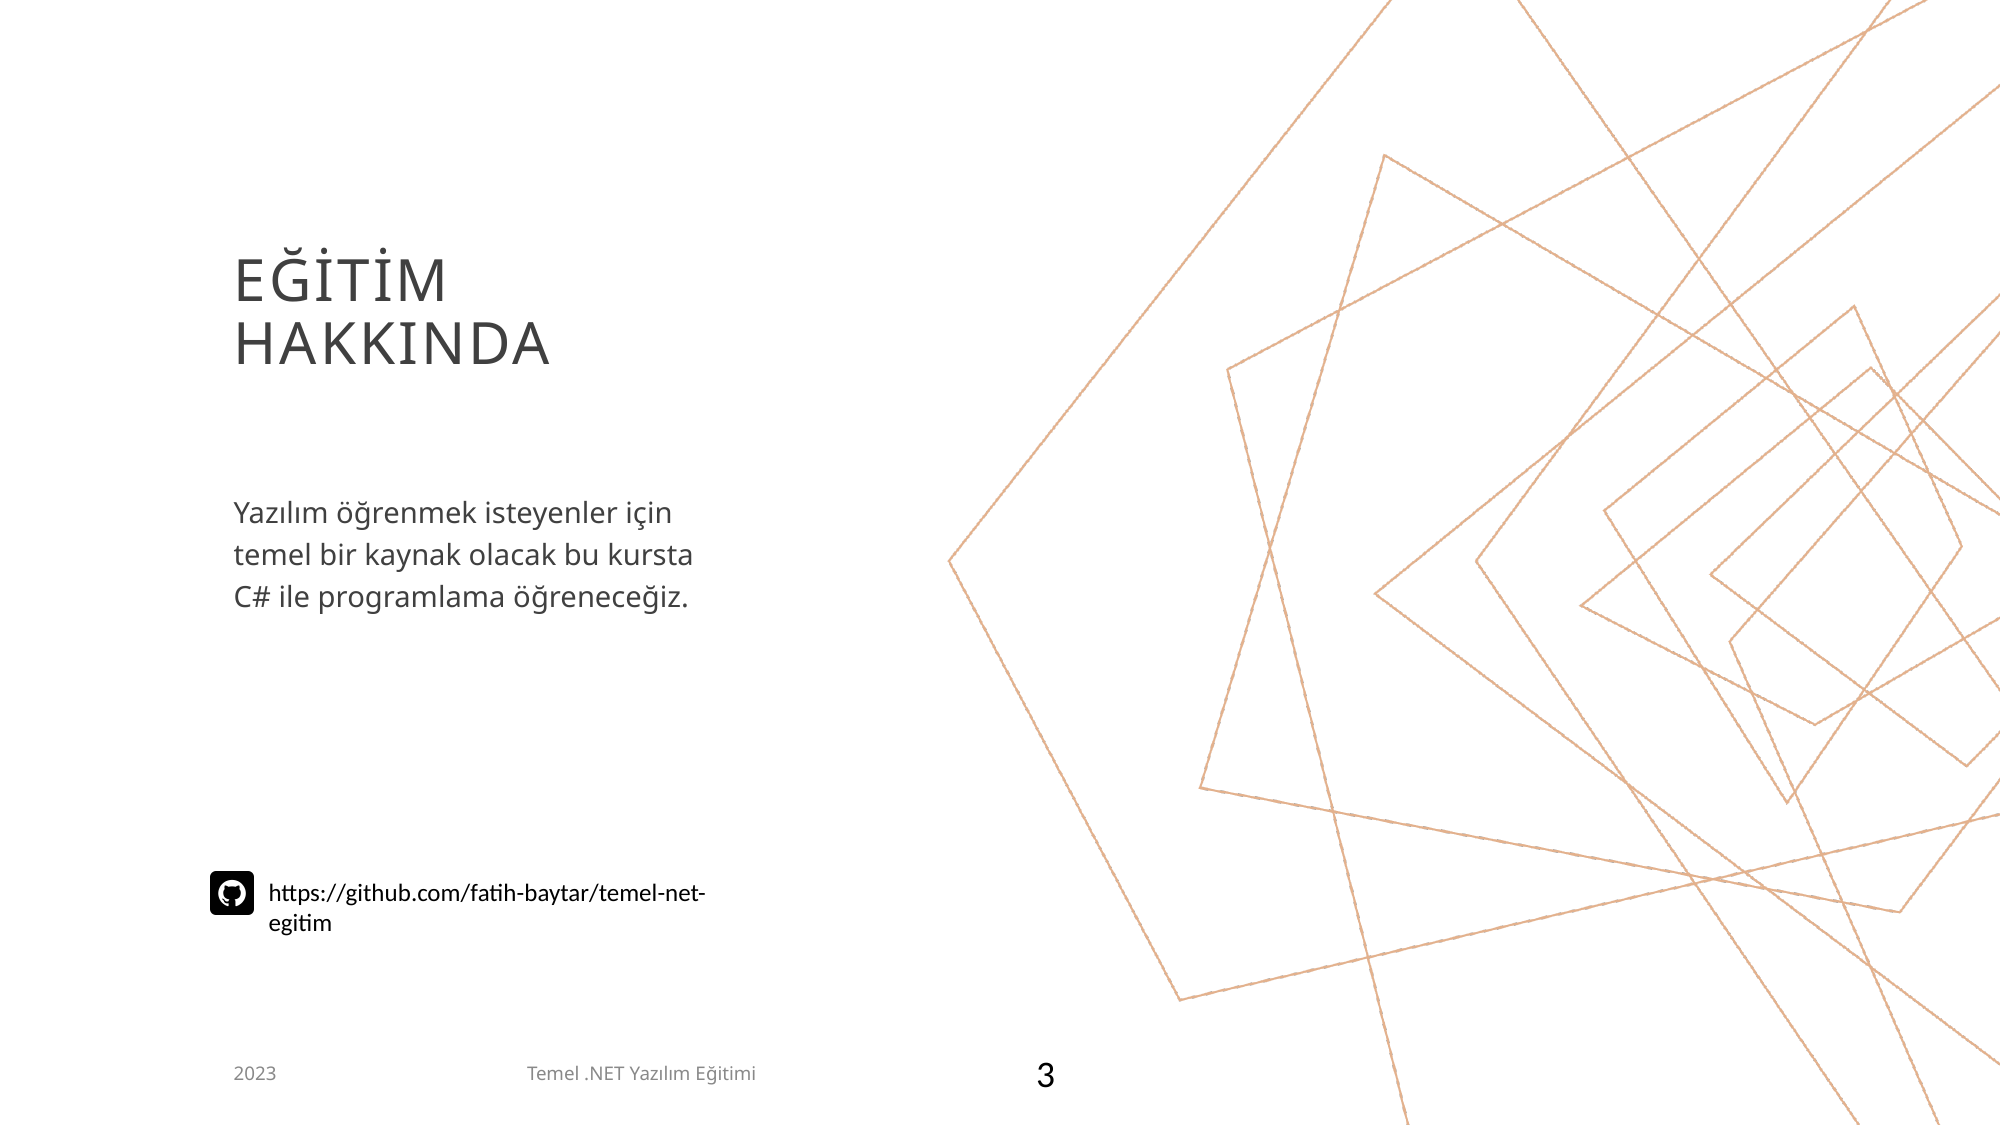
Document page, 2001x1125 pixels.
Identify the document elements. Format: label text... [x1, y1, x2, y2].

title EĞİTİM HAKKINDA [218, 167, 740, 385]
text_box Temel .NET Yazılım Eğitimi [437, 1042, 846, 1103]
picture [210, 871, 254, 915]
list Yazılım öğrenmek isteyenler için temel bir kaynak olacak bu kursta C# ile programlama öğreneceğiz. [218, 479, 740, 871]
picture [900, 0, 2000, 1125]
text_box https://github.com/fatih-baytar/temel-net-egitim [253, 869, 775, 944]
text_box 3 [908, 1042, 1071, 1103]
text_box 2023 [218, 1042, 381, 1103]
